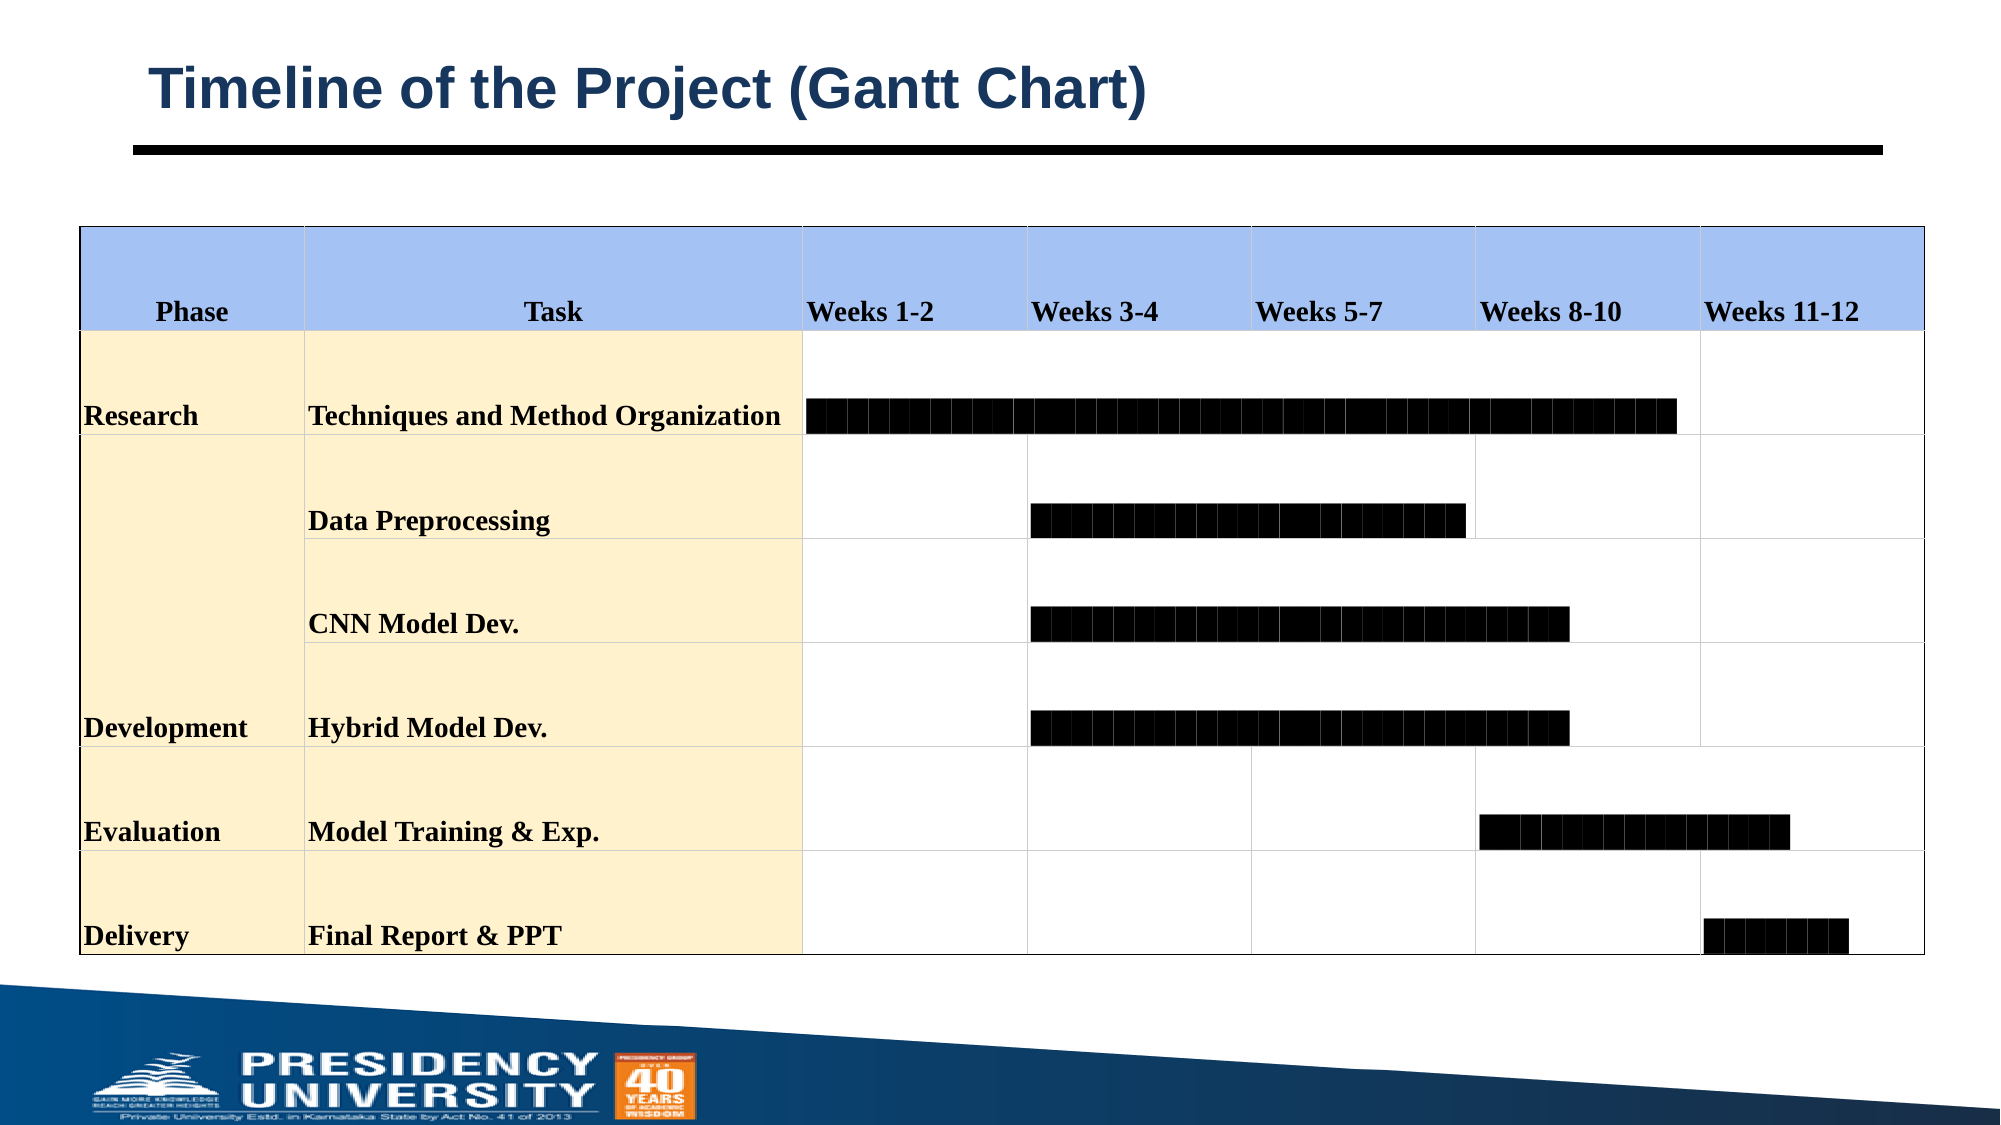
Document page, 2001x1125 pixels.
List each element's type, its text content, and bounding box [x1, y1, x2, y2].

table_cell Evaluation [81, 747, 304, 850]
table_header Weeks 8-10 [1476, 227, 1700, 330]
table_cell Techniques and Method Organization [305, 331, 802, 434]
table_cell [1028, 851, 1251, 954]
table_cell [1476, 851, 1700, 954]
table_cell Model Training & Exp. [305, 747, 802, 850]
table_cell Delivery [81, 851, 304, 954]
title Timeline of the Project (Gantt Chart) [133, 45, 1884, 125]
table_cell [1252, 851, 1475, 954]
table_cell CNN Model Dev. [305, 539, 802, 642]
table_cell [1701, 539, 1924, 642]
table_header Phase [81, 227, 304, 330]
table_cell [1028, 747, 1251, 850]
table_cell █████████████████████ [1028, 435, 1475, 538]
table_cell Data Preprocessing [305, 435, 802, 538]
table_cell ███████ [1701, 851, 1924, 954]
table_header Weeks 3-4 [1028, 227, 1251, 330]
table_cell [1701, 643, 1924, 746]
table_cell [1252, 747, 1475, 850]
table_cell [1476, 435, 1700, 538]
table_cell [803, 747, 1027, 850]
table_cell [1701, 435, 1924, 538]
table_cell Hybrid Model Dev. [305, 643, 802, 746]
table_cell ███████████████ [1476, 747, 1924, 850]
table_cell Final Report & PPT [305, 851, 802, 954]
table_header Weeks 1-2 [803, 227, 1027, 330]
table_cell Development [81, 435, 304, 746]
table_header Weeks 5-7 [1252, 227, 1475, 330]
table_cell [803, 435, 1027, 538]
table_cell [803, 539, 1027, 642]
table_cell ██████████████████████████████████████████ [803, 331, 1700, 434]
table_cell Research [81, 331, 304, 434]
table_cell ██████████████████████████ [1028, 539, 1700, 642]
table_cell [803, 643, 1027, 746]
table_cell [1701, 331, 1924, 434]
table_header Weeks 11-12 [1701, 227, 1924, 330]
table_header Task [305, 227, 802, 330]
table_cell [803, 851, 1027, 954]
table_cell ██████████████████████████ [1028, 643, 1700, 746]
picture [0, 982, 2000, 1125]
